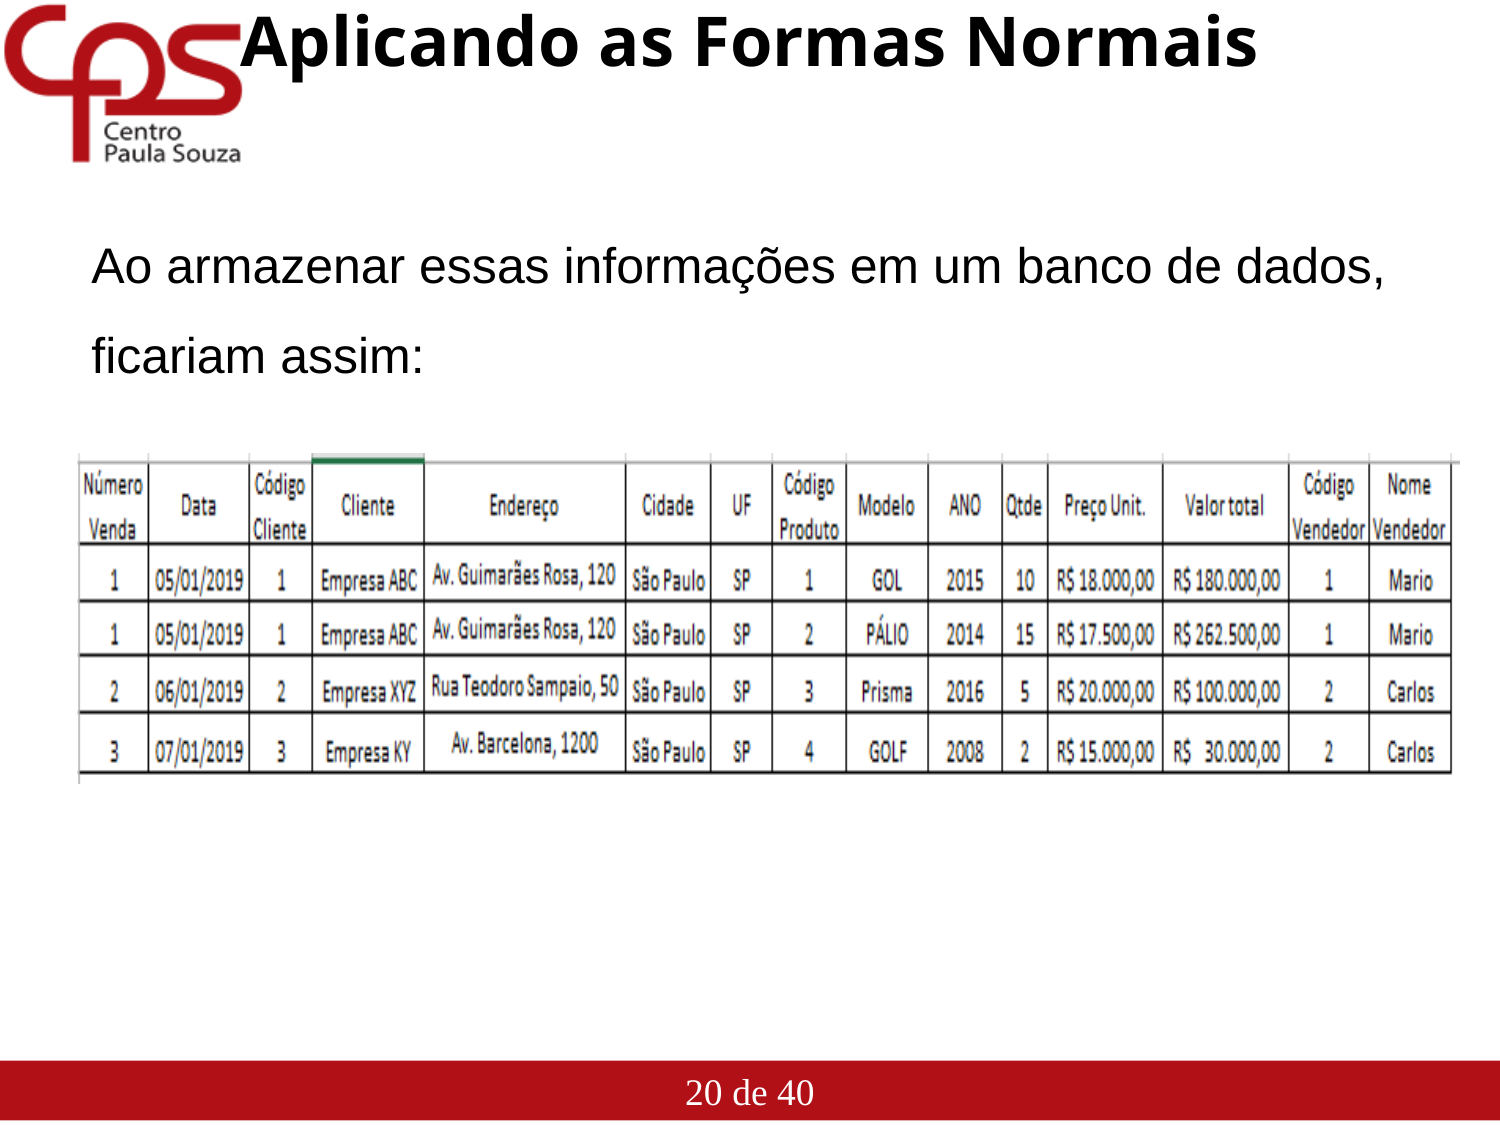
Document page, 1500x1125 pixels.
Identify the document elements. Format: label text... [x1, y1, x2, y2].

title Aplicando as Formas Normais [0, 0, 1500, 137]
picture [77, 453, 1460, 784]
text_box Ao armazenar essas informações em um banco de dados, ficariam assim: [76, 196, 1436, 391]
picture [0, 137, 250, 177]
